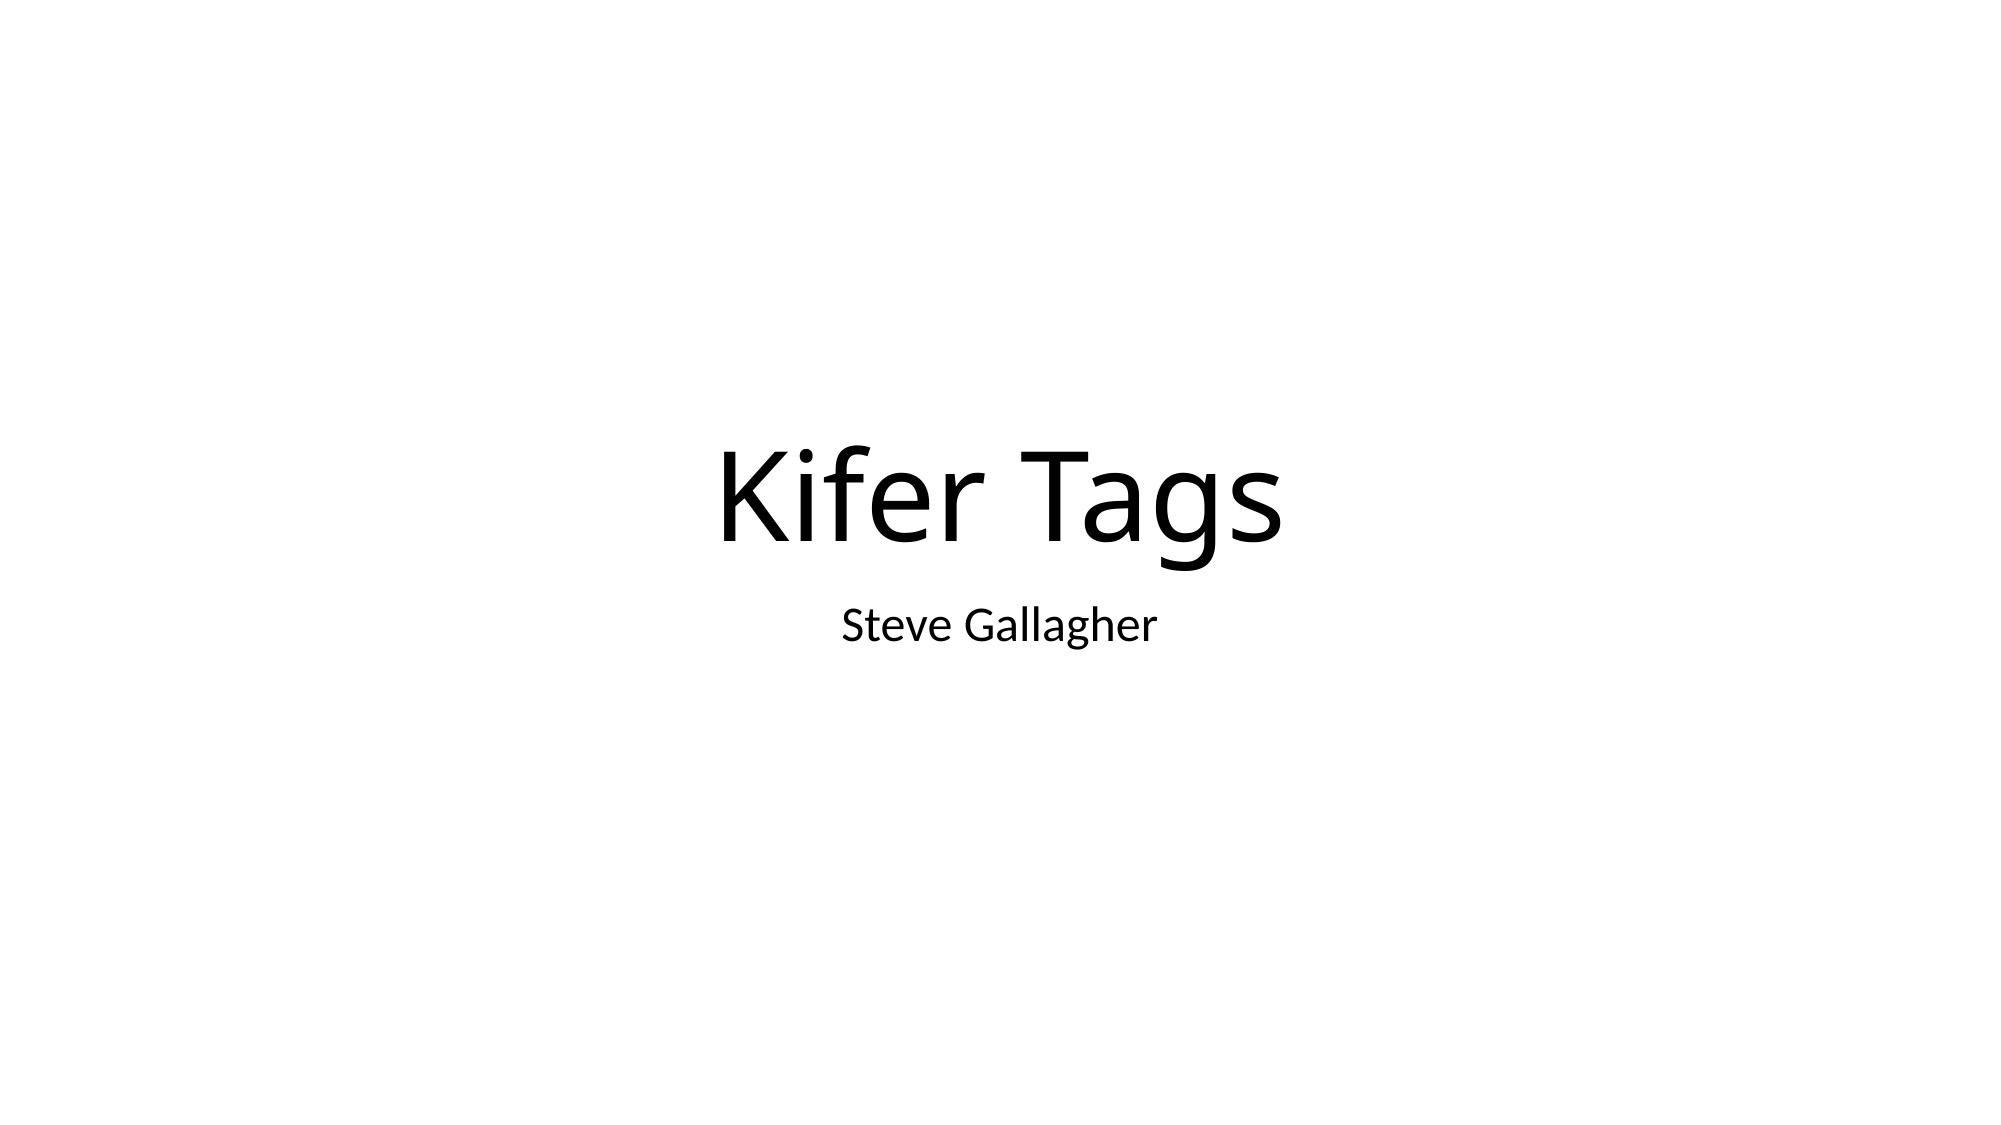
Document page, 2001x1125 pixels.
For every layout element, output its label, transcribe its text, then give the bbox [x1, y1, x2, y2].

title Kifer Tags [249, 184, 1750, 576]
subtitle Steve Gallagher [249, 590, 1750, 863]
